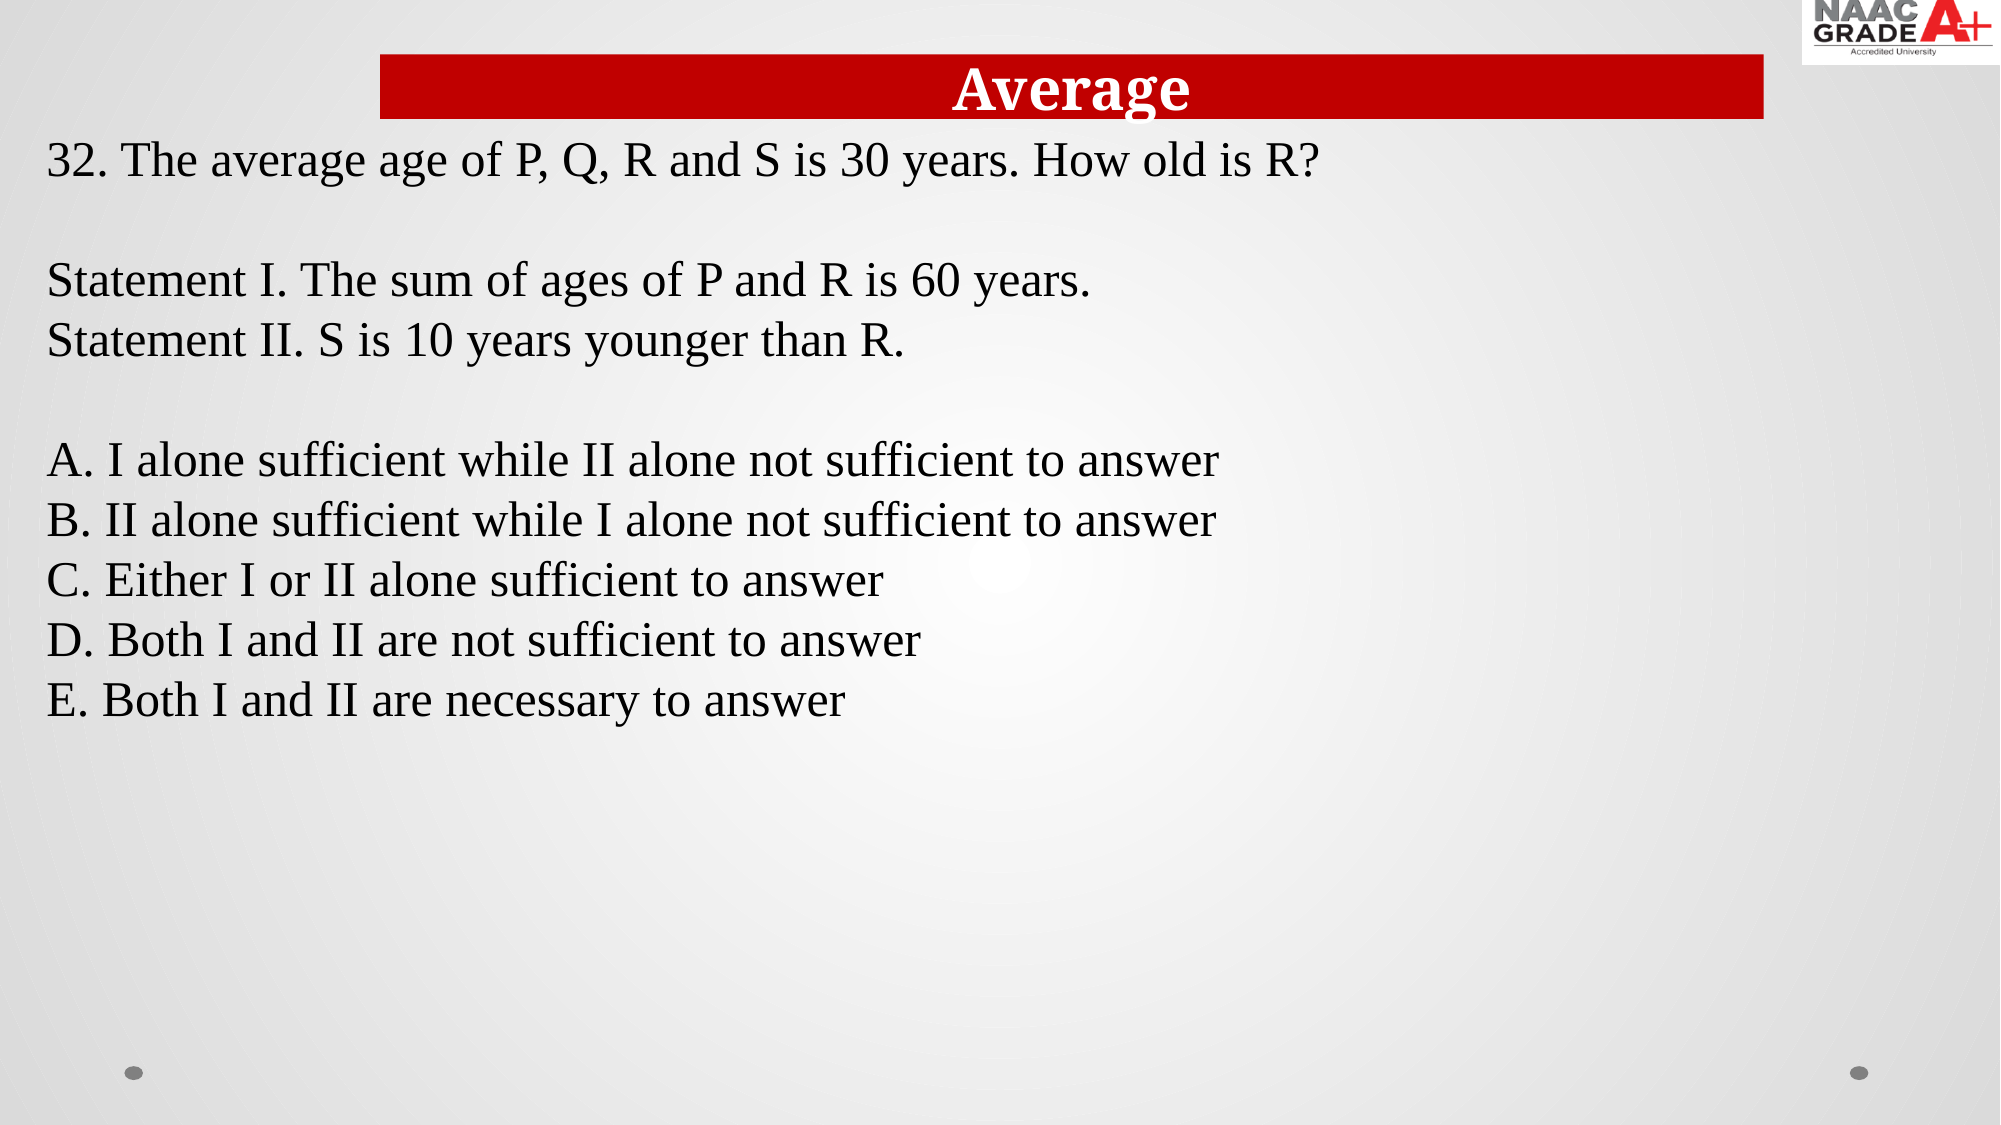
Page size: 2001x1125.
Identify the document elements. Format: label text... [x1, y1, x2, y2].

picture [1801, 0, 2000, 65]
text_box 32. The average age of P, Q, R and S is 30 years. How old is R? Statement I. The sum of ages of P and R is 60 years. Statement II. S is 10 years younger than R. A. I alone sufficient while II alone not sufficient to answer B. II alone sufficient while I alone not sufficient to answer C. Either I or II alone sufficient to answer D. Both I and II are not sufficient to answer E. Both I and II are necessary to answer [31, 118, 1960, 734]
text_box Average [378, 52, 1766, 121]
